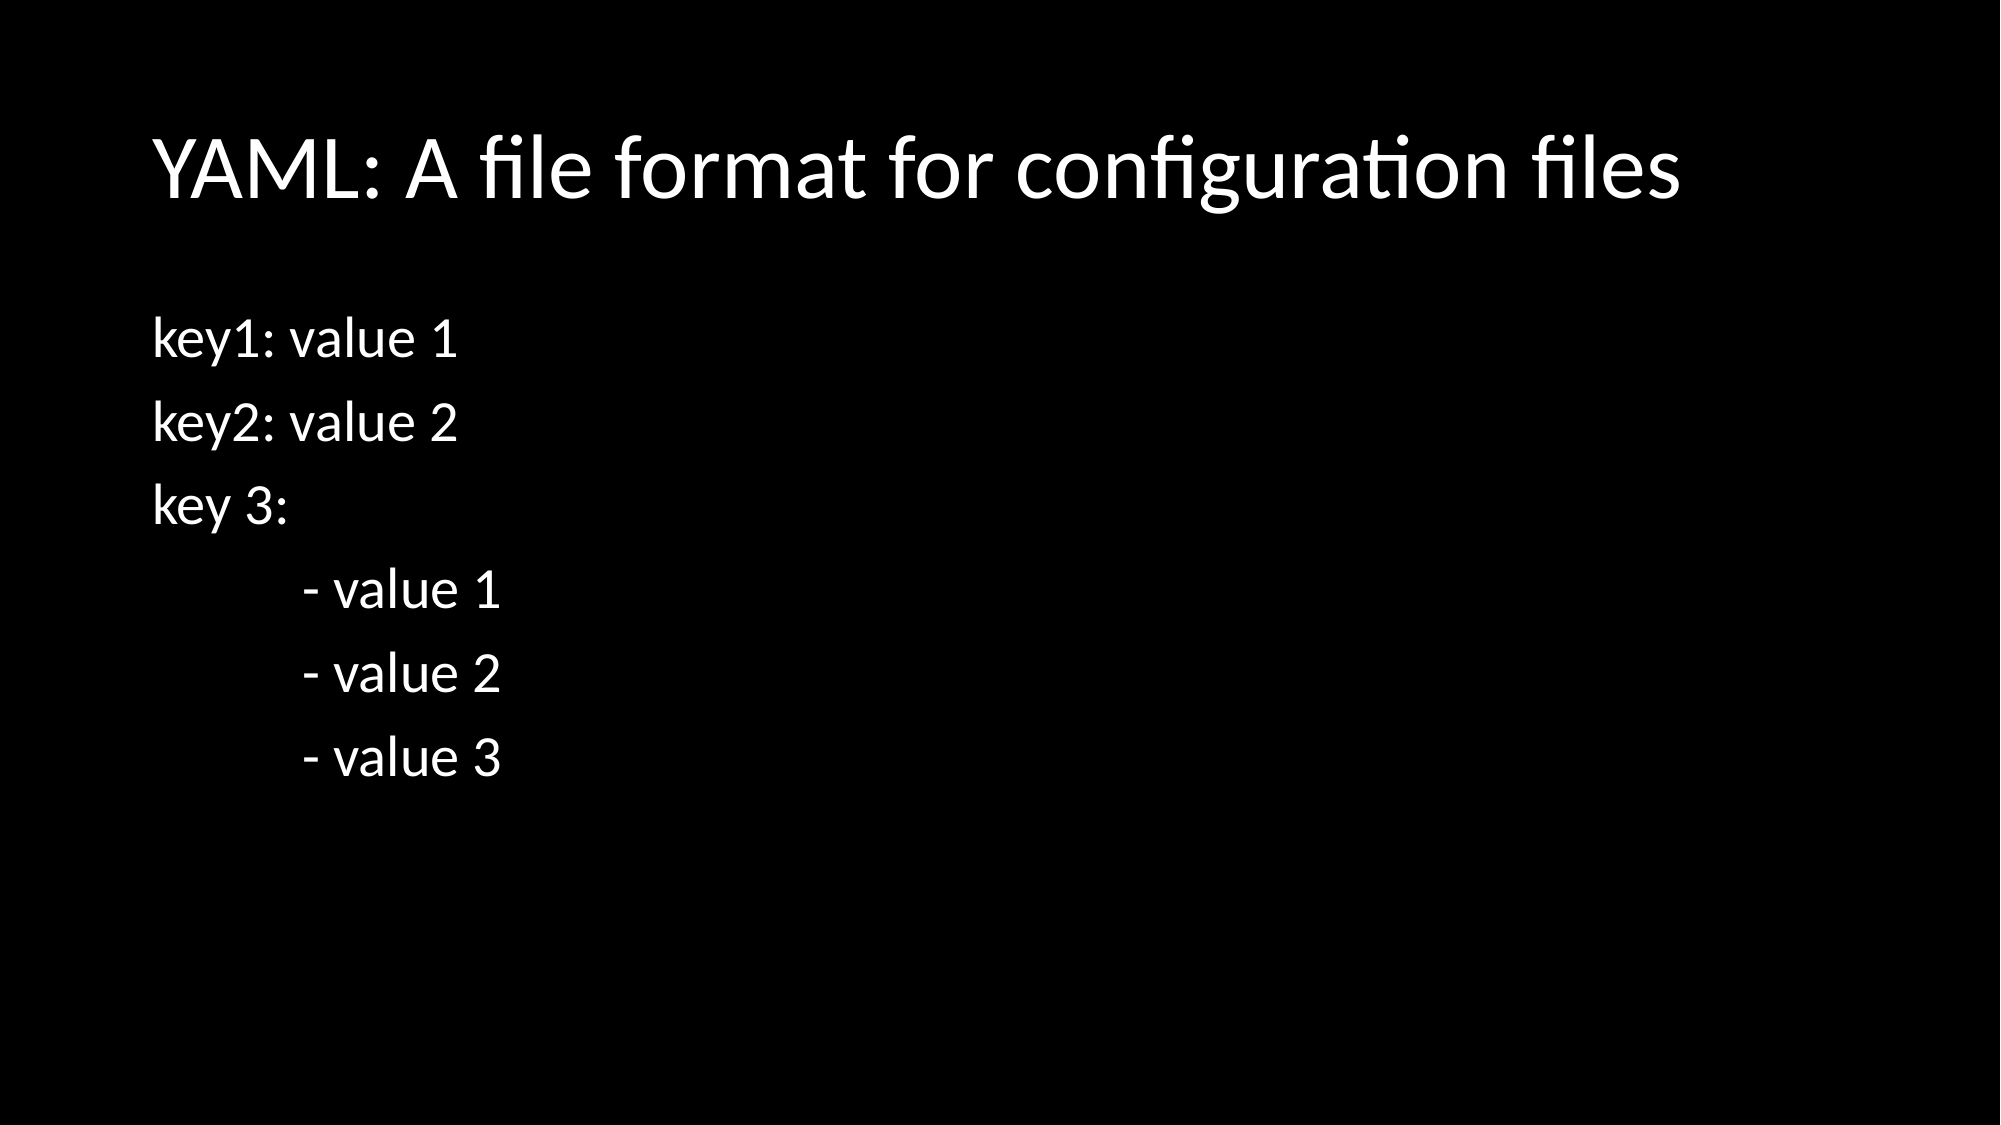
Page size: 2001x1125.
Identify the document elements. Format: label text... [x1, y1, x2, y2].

list key1: value 1 key2: value 2 key 3: - value 1 - value 2 - value 3 [137, 299, 1863, 1014]
title YAML: A file format for configuration files [137, 59, 1863, 278]
